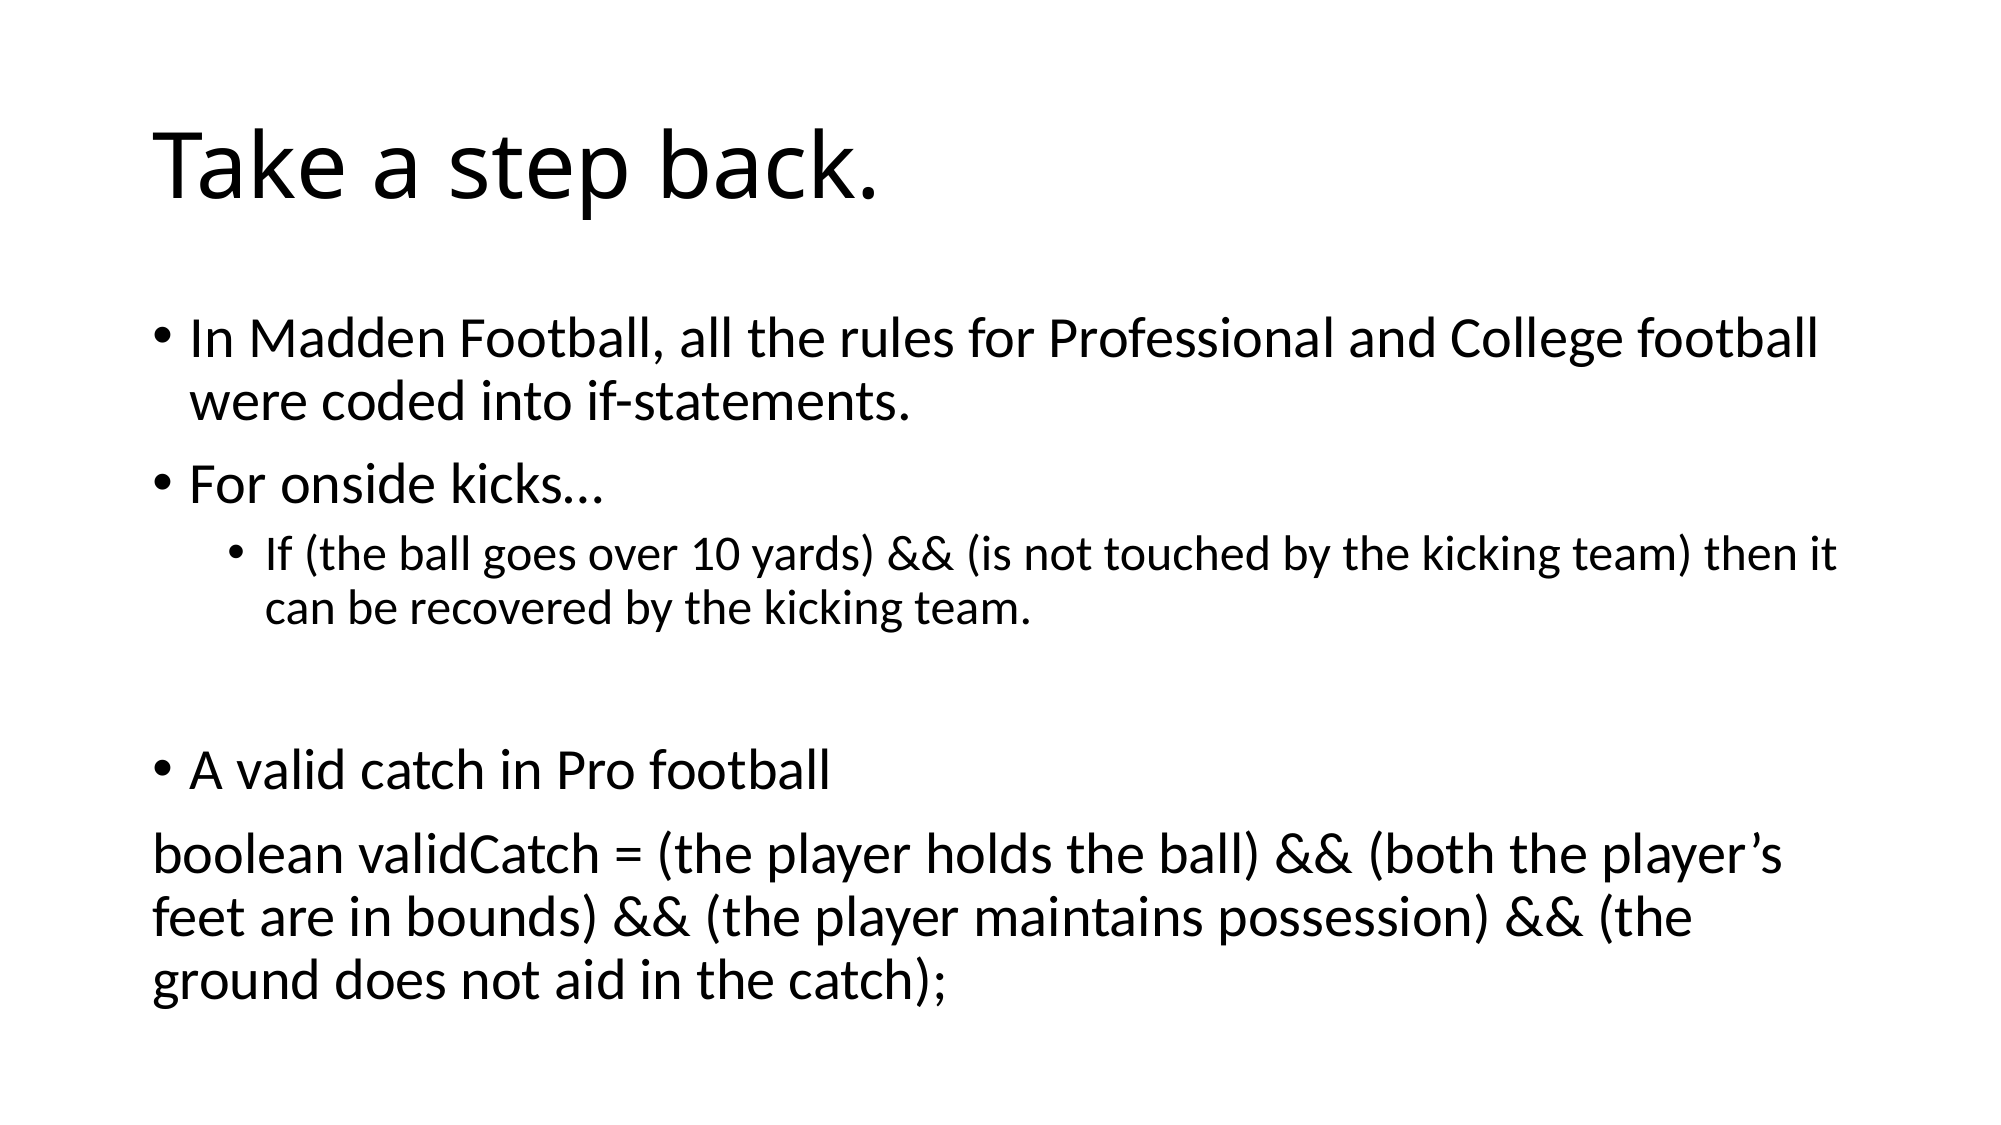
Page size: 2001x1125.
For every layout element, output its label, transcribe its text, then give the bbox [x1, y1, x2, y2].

list In Madden Football, all the rules for Professional and College football were coded into if-statements. For onside kicks… If (the ball goes over 10 yards) && (is not touched by the kicking team) then it can be recovered by the kicking team. A valid catch in Pro football boolean validCatch = (the player holds the ball) && (both the player’s feet are in bounds) && (the player maintains possession) && (the ground does not aid in the catch); [137, 299, 1863, 1014]
title Take a step back. [137, 59, 1863, 278]
